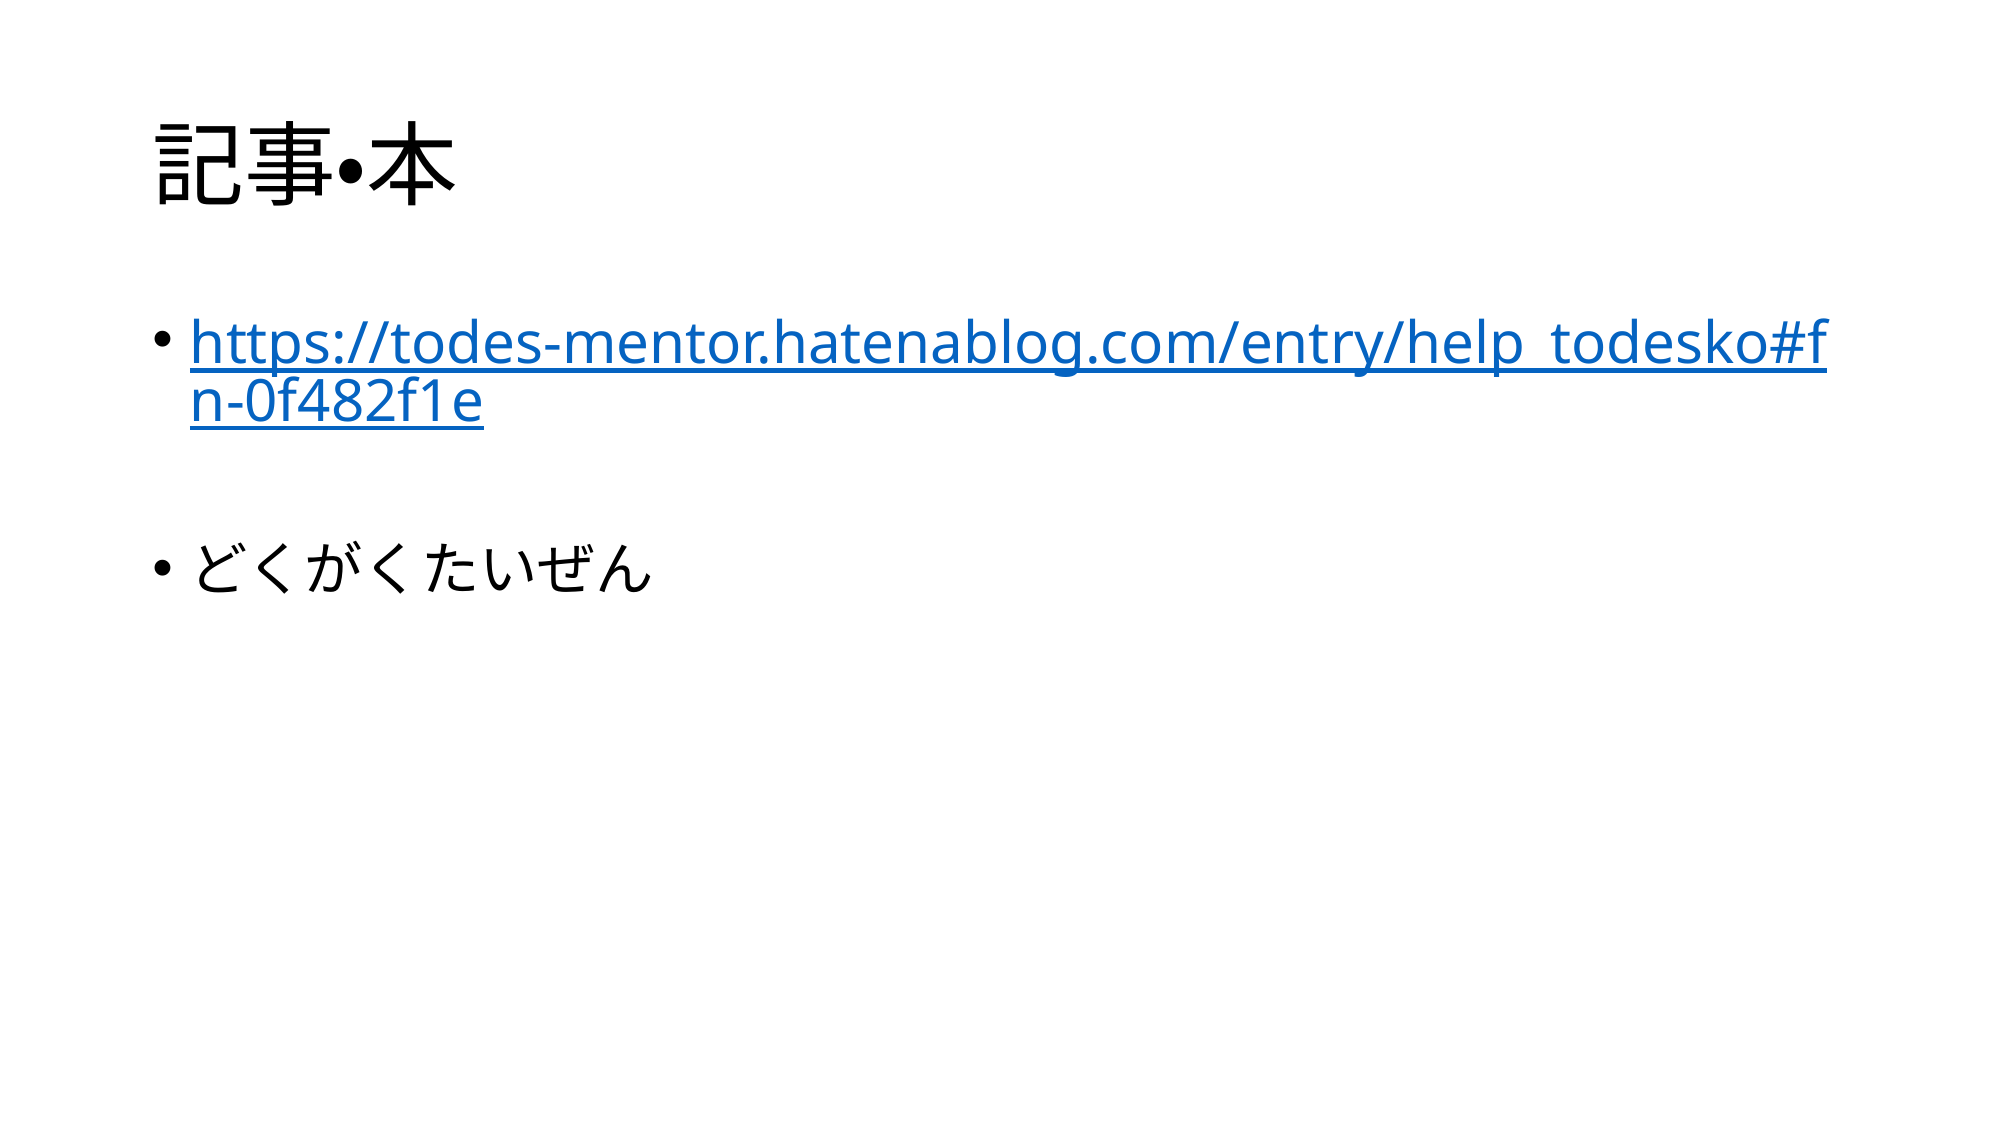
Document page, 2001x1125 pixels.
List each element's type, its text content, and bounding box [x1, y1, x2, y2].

list https://todes-mentor.hatenablog.com/entry/help_todesko#fn-0f482f1e どくがくたいぜん [137, 299, 1863, 1014]
title 記事・本 [137, 59, 1863, 278]
